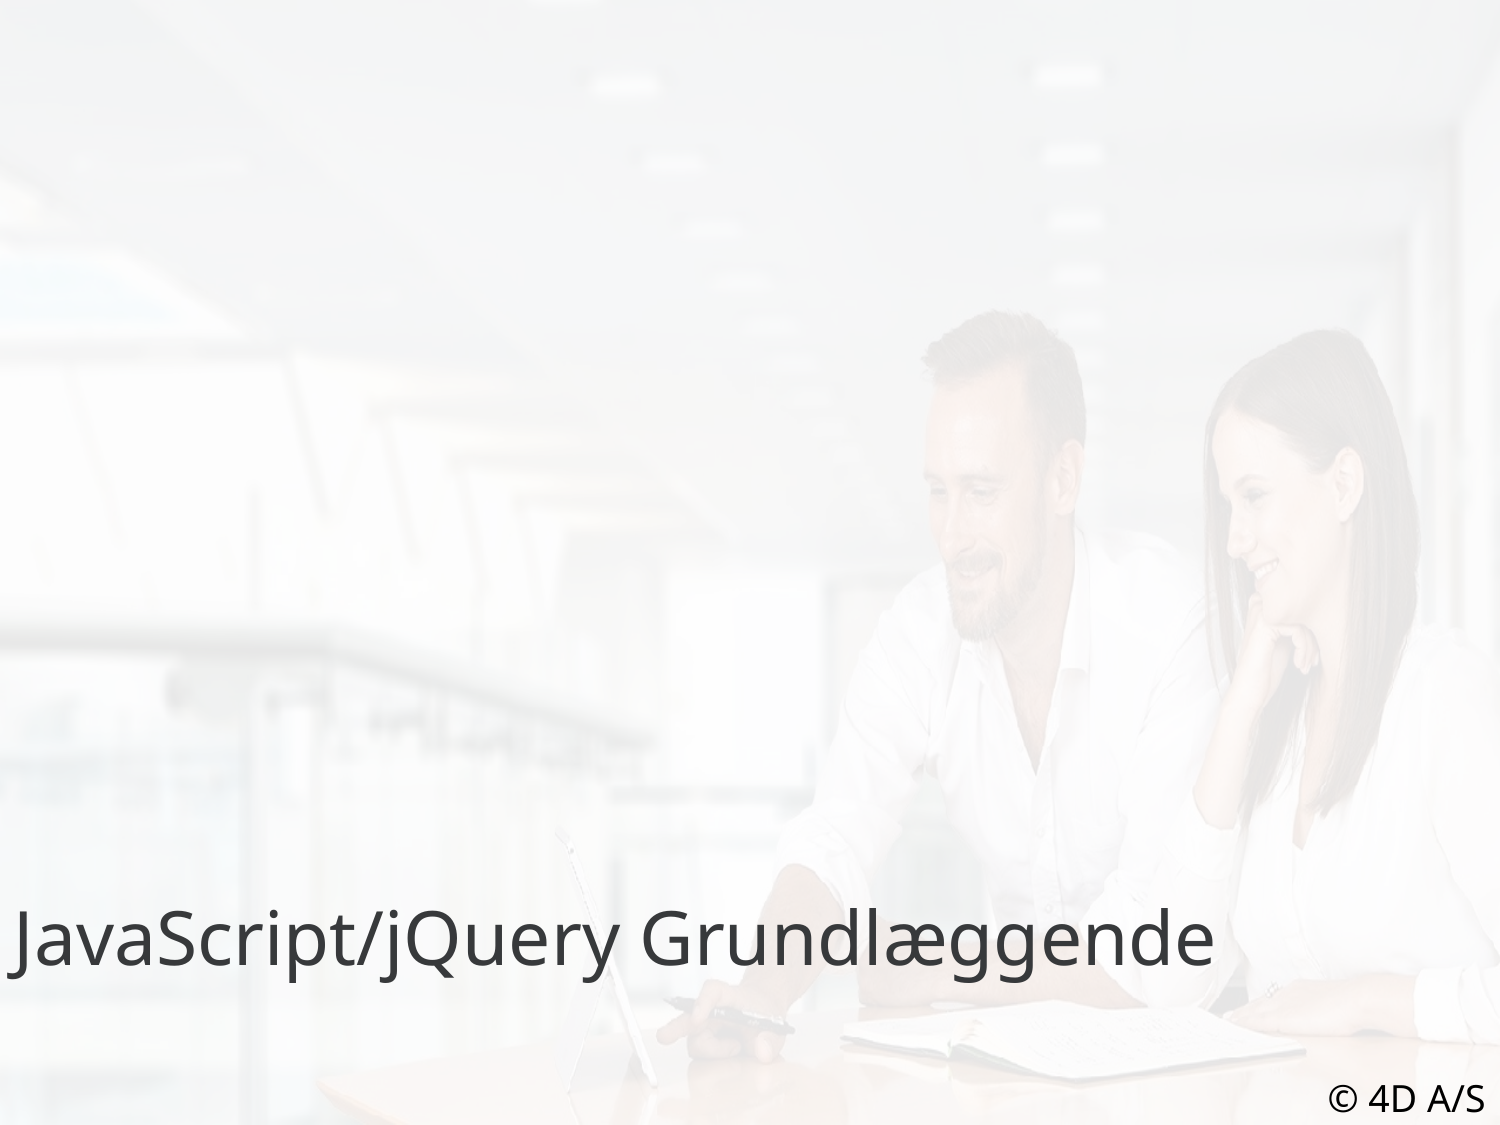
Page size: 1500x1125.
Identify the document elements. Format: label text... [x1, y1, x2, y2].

title JavaScript/jQuery Grundlæggende [0, 893, 1458, 1083]
